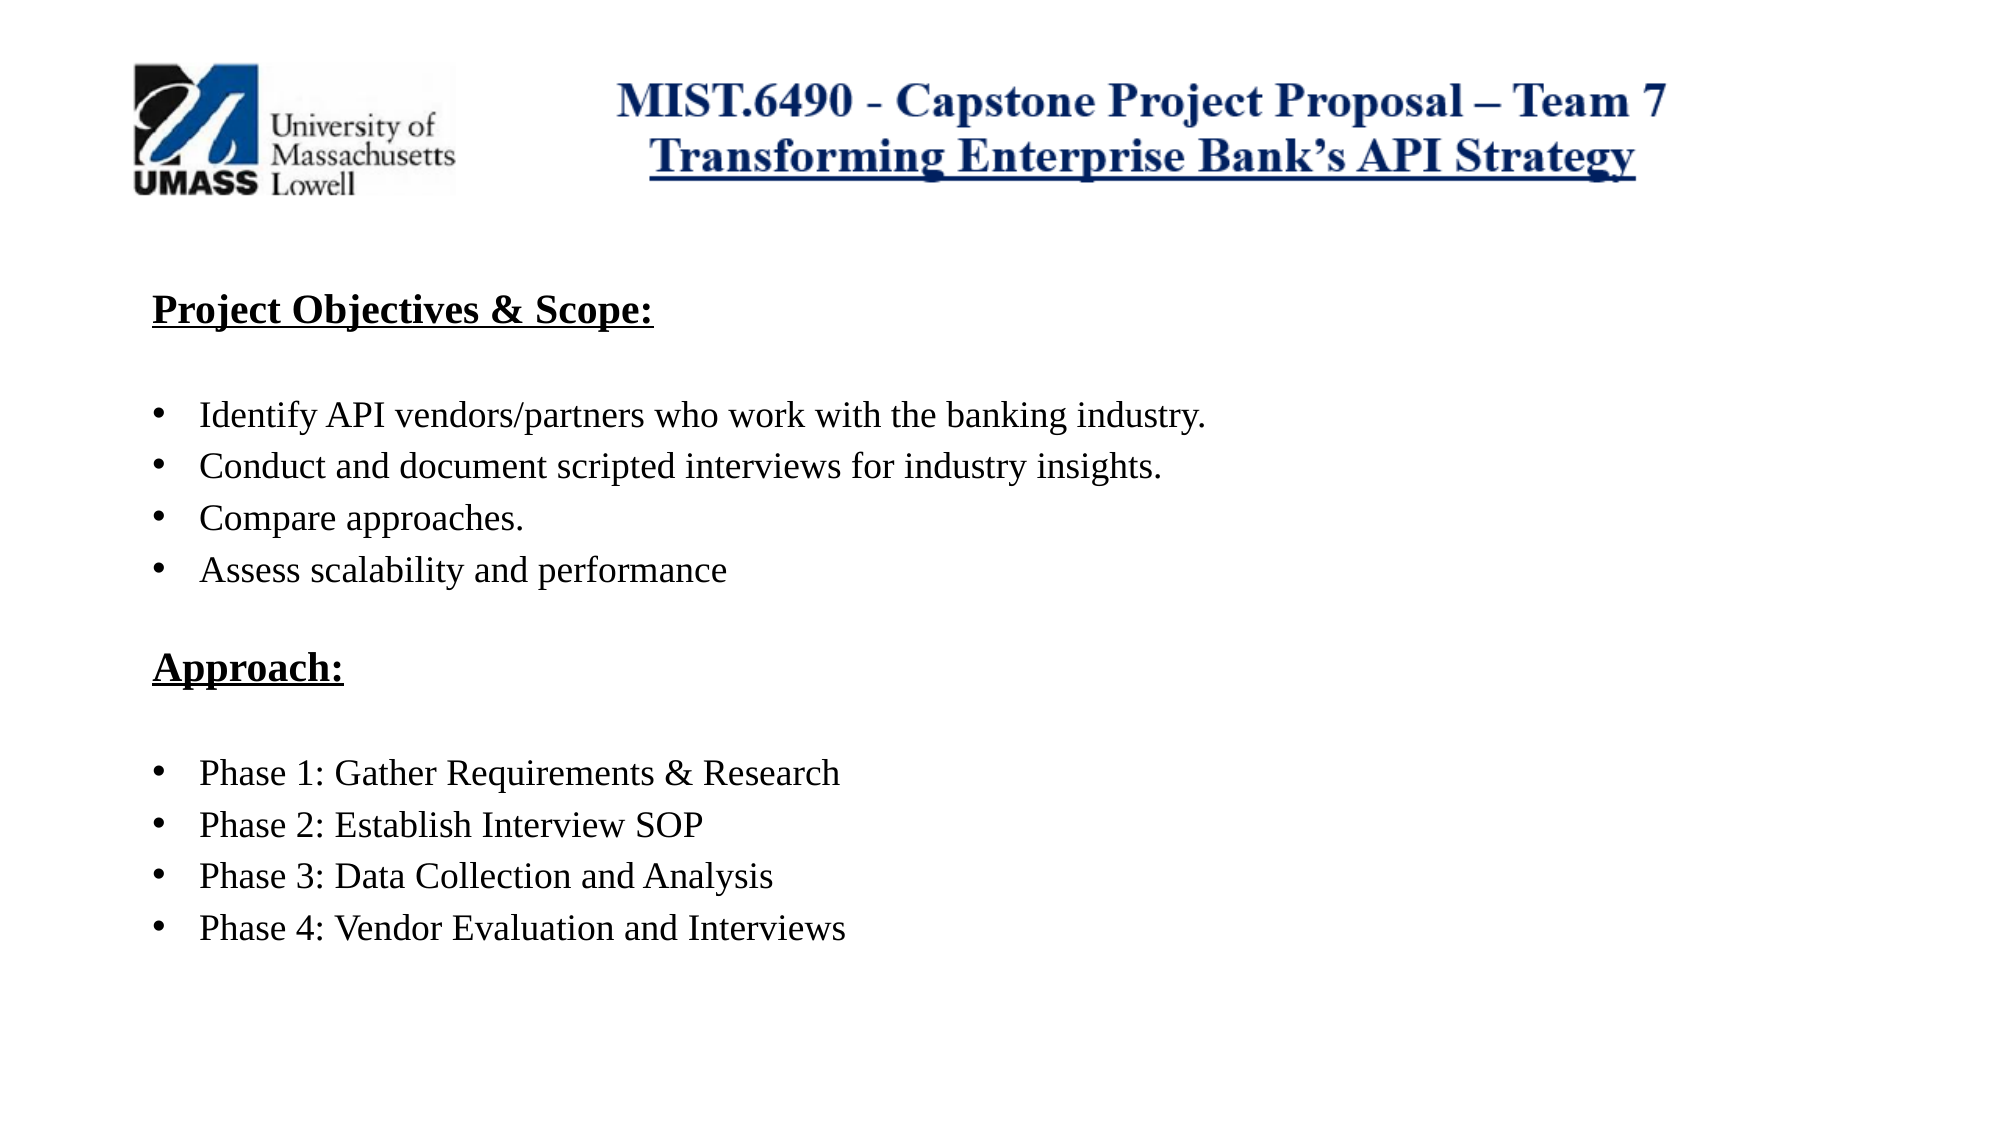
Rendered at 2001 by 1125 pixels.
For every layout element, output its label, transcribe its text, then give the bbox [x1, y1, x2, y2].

picture [112, 24, 1841, 222]
text_box Identify API vendors/partners who work with the banking industry. Conduct and document scripted interviews for industry insights. Compare approaches. Assess scalability and performance [137, 375, 1866, 598]
text_box Approach: Phase 1: Gather Requirements & Research Phase 2: Establish Interview SOP Phase 3: Data Collection and Analysis Phase 4: Vendor Evaluation and Interviews [137, 624, 1485, 1013]
text_box Project Objectives & Scope: [137, 267, 1500, 340]
